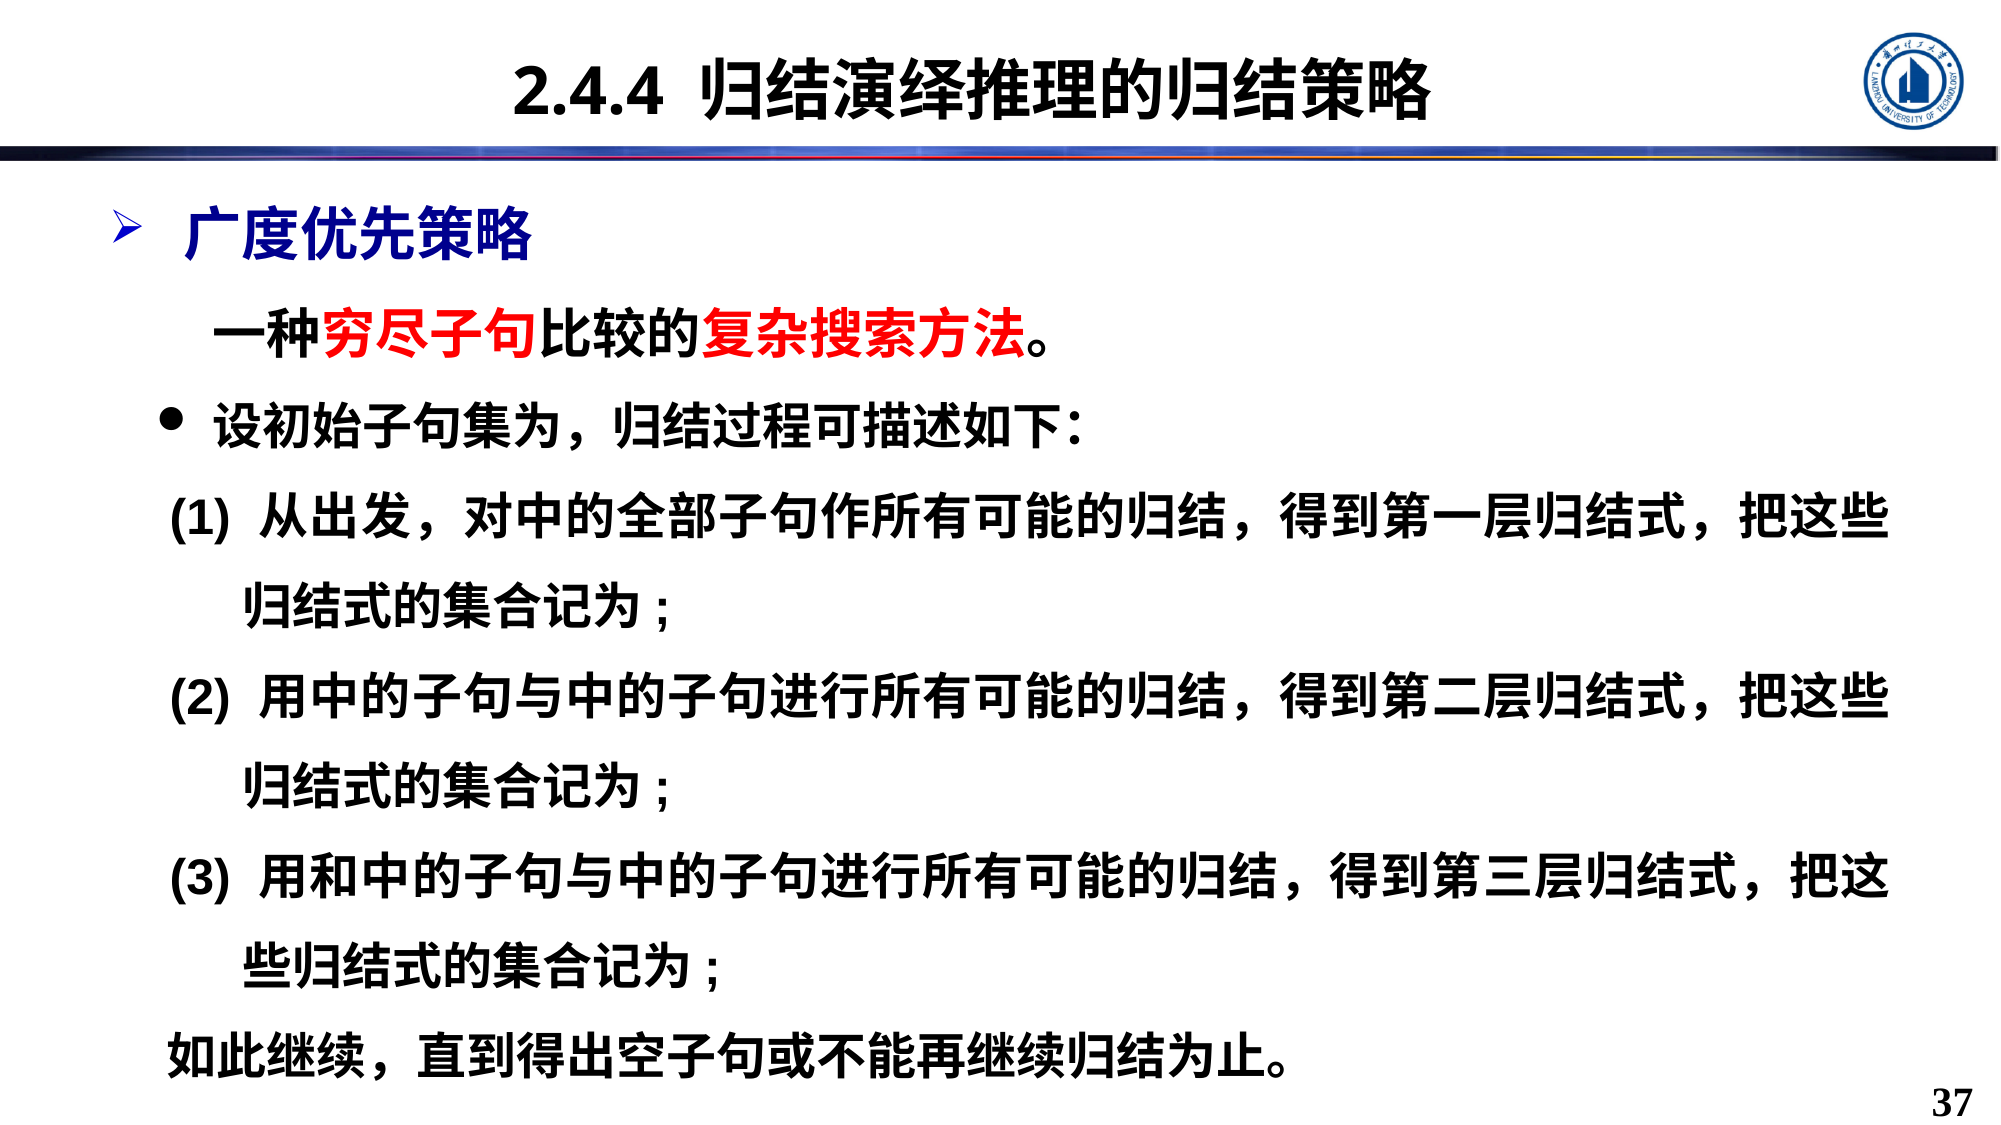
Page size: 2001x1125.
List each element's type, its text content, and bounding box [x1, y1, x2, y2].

picture [1850, 26, 1976, 136]
slide_number 37 [1905, 1067, 2000, 1125]
picture [0, 146, 2000, 161]
title 2.4.4 归结演绎推理的归结策略 [94, 37, 1851, 138]
